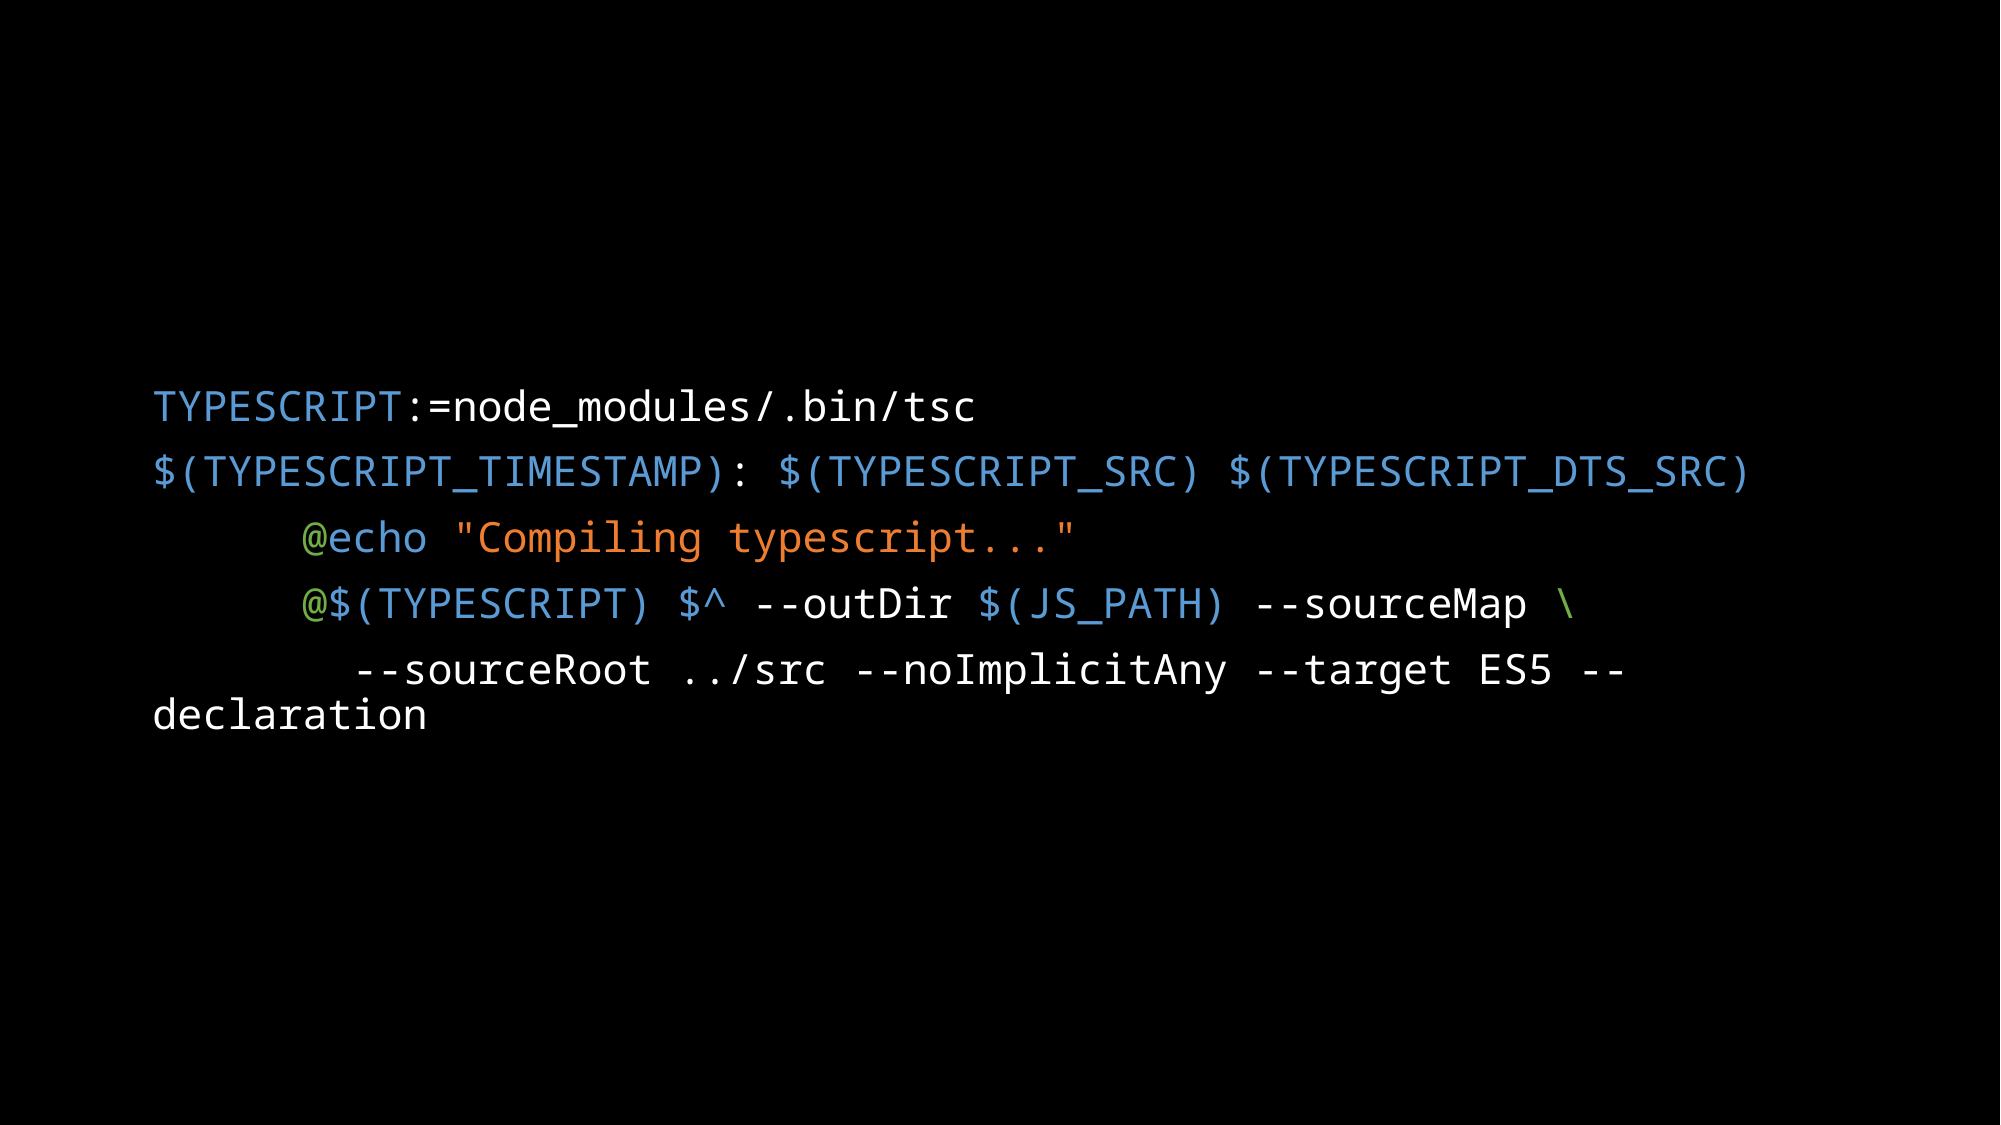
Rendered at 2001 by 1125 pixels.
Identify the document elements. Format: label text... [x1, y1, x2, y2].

list TYPESCRIPT:=node_modules/.bin/tsc $(TYPESCRIPT_TIMESTAMP): $(TYPESCRIPT_SRC) $(TYPESCRIPT_DTS_SRC) @echo "Compiling typescript..." @$(TYPESCRIPT) $^ --outDir $(JS_PATH) --sourceMap \ --sourceRoot ../src --noImplicitAny --target ES5 --declaration [137, 110, 1863, 1014]
